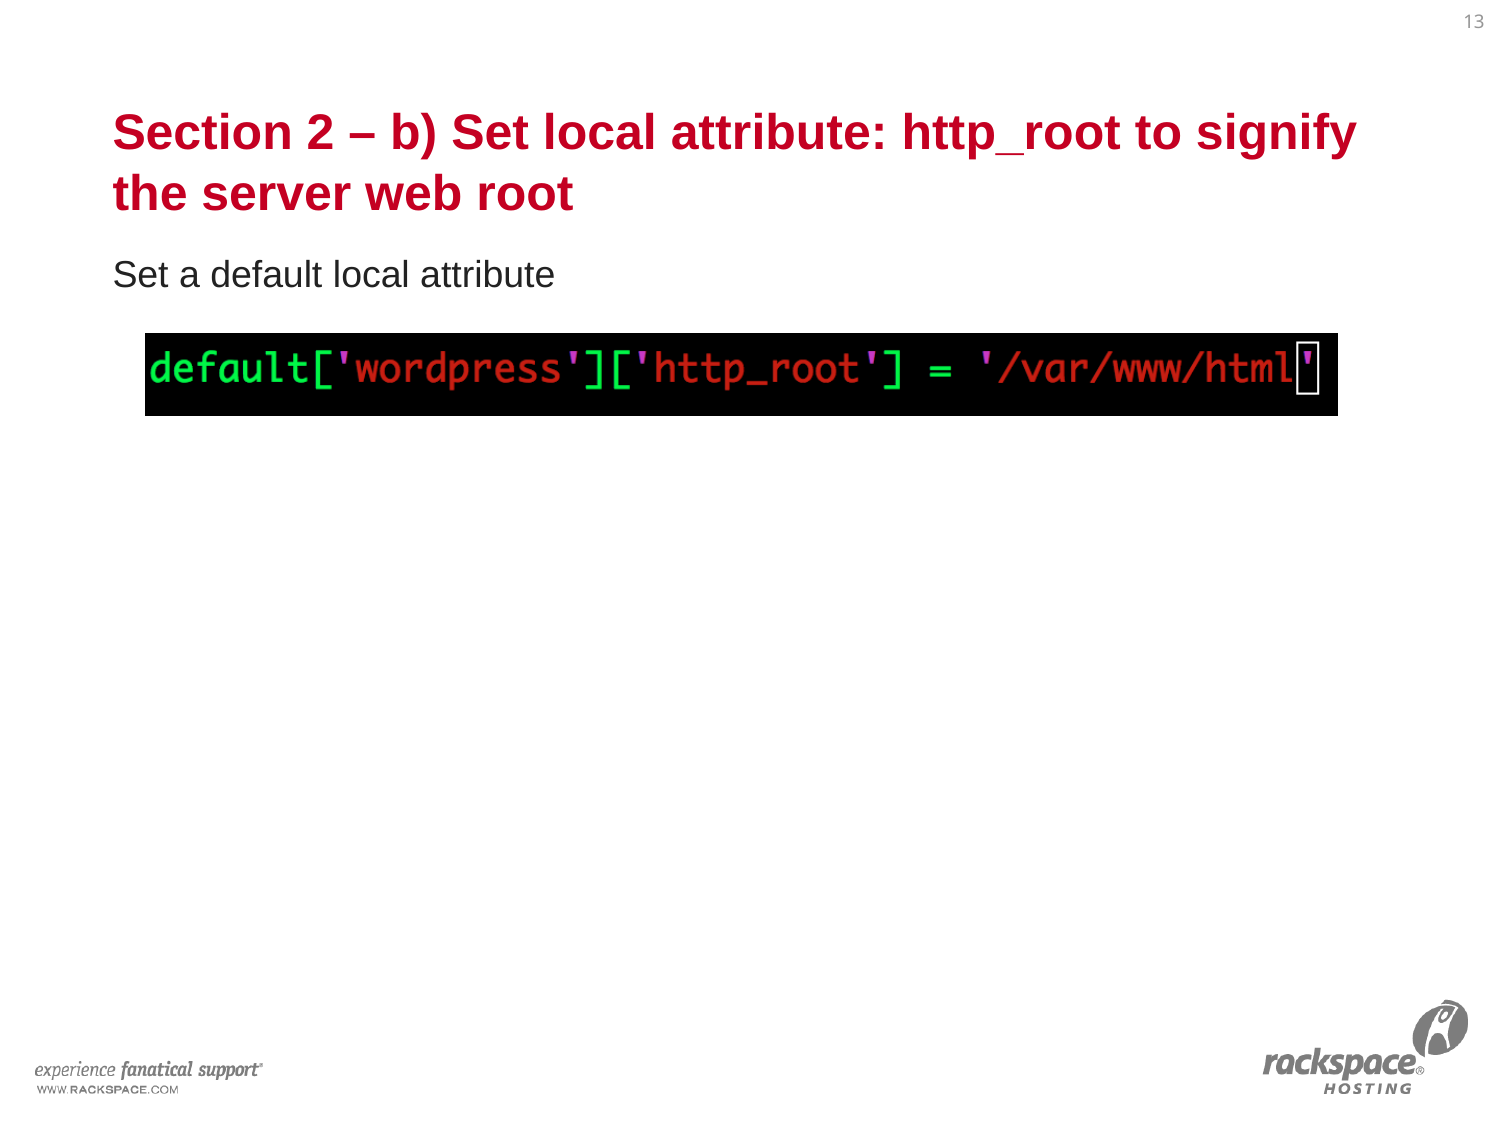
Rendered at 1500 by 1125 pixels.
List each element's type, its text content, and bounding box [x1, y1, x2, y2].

list Set a default local attribute [112, 249, 1388, 975]
title Section 2 – b) Set local attribute: http_root to signify the server web root [112, 99, 1388, 238]
slide_number 13 [1337, 9, 1485, 60]
picture [145, 333, 1338, 416]
